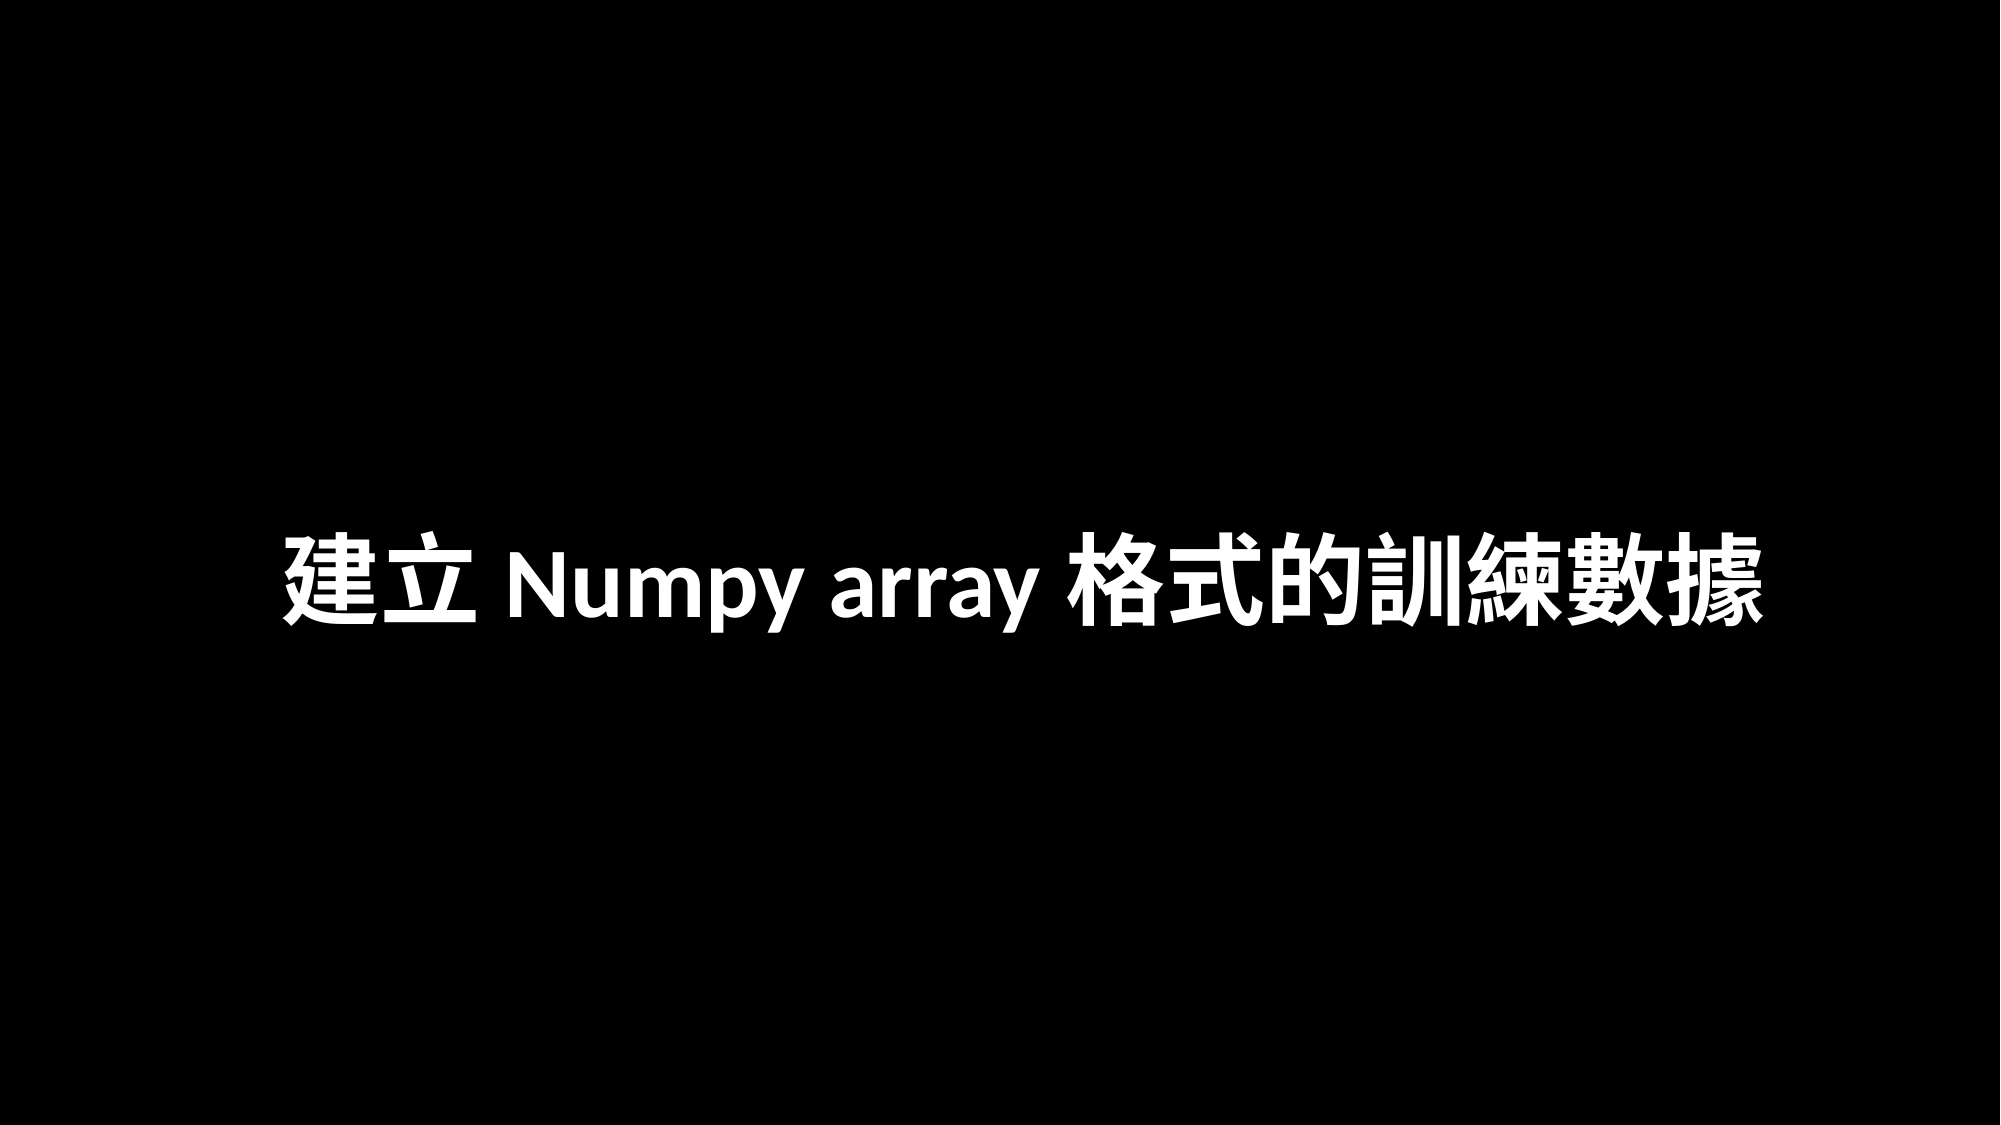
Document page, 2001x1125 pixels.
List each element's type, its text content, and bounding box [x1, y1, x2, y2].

text_box 建立Numpy array格式的訓練數據 [0, 0, 2000, 1125]
